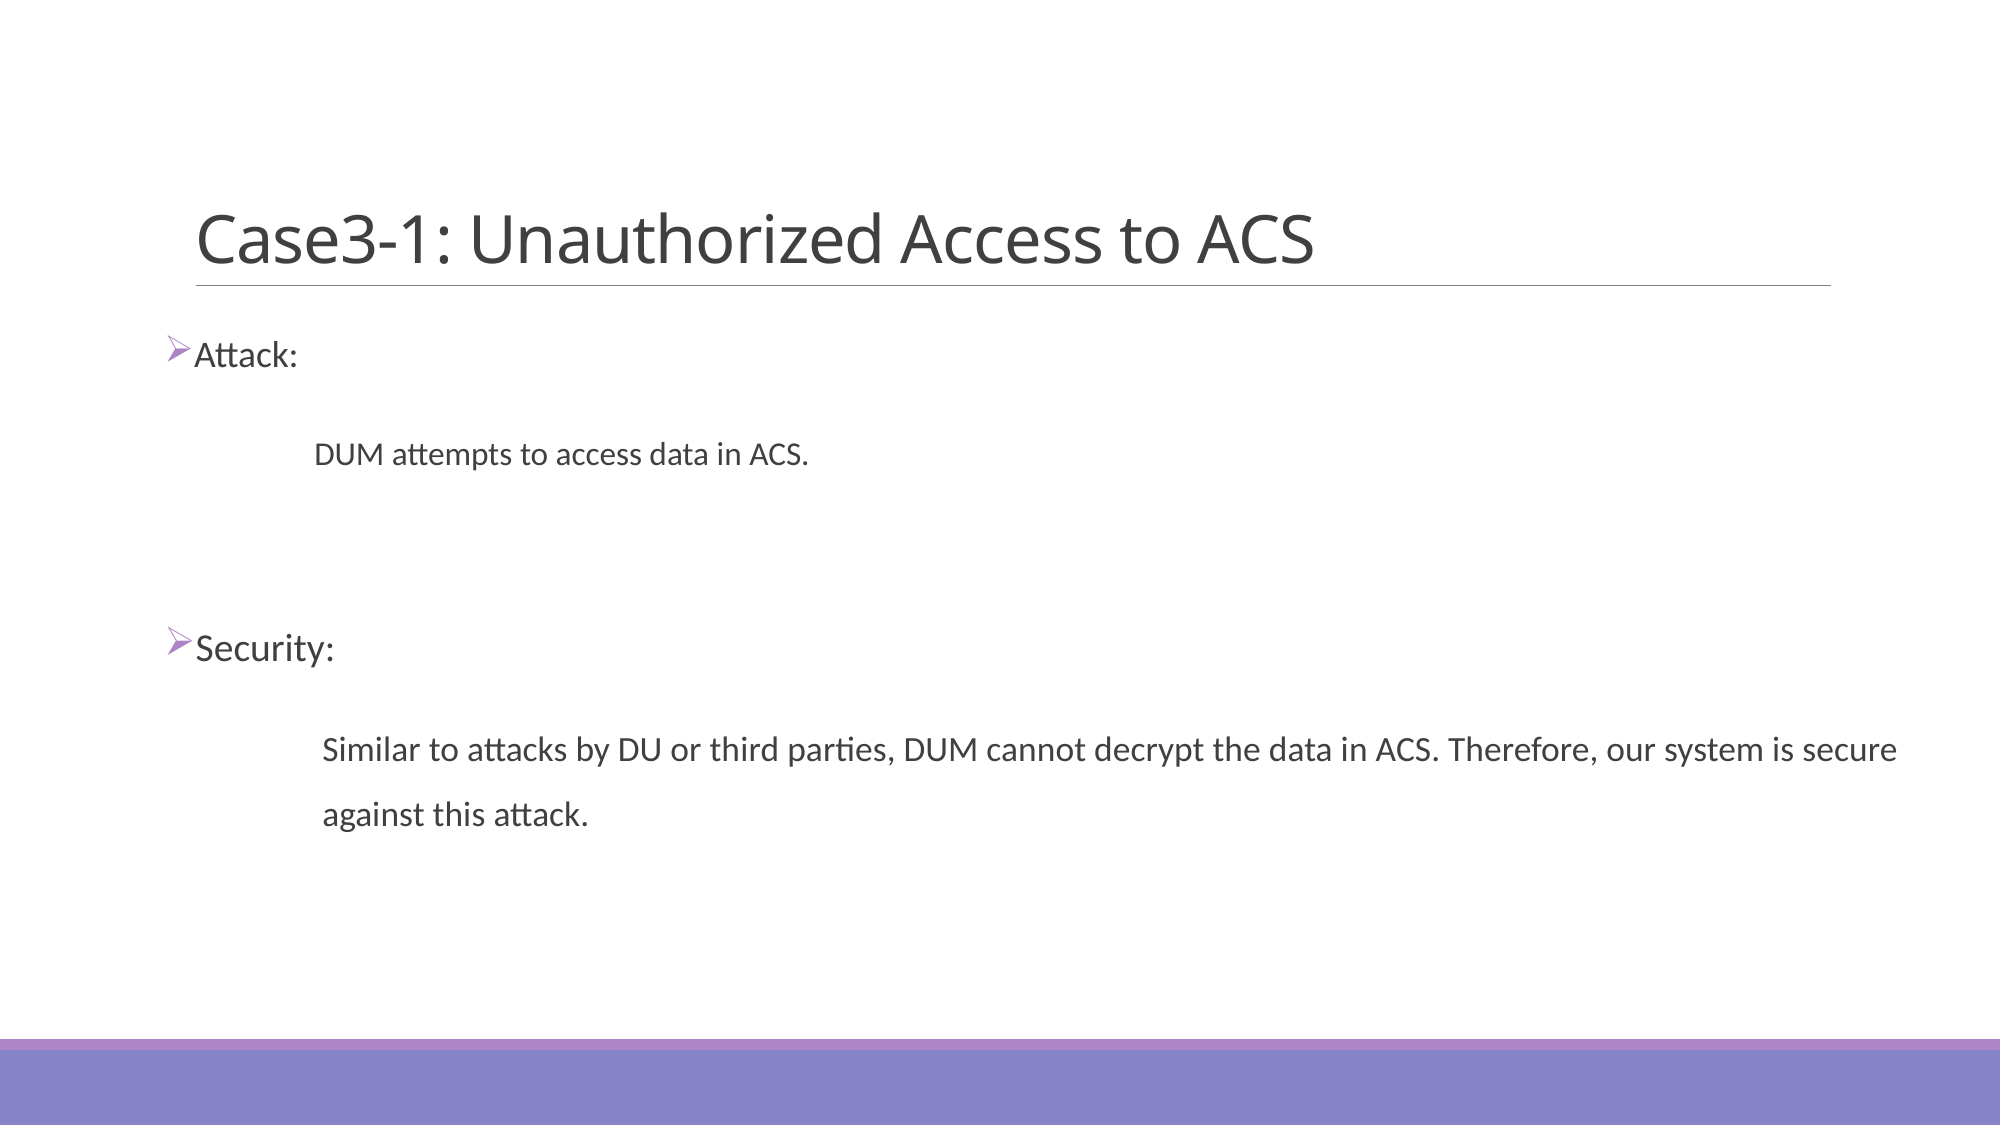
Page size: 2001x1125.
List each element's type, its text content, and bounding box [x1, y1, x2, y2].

text_box Attack: DUM attempts to access data in ACS. Security: Similar to attacks by DU or third parties, DUM cannot decrypt the data in ACS. Therefore, our system is secure against this attack. [164, 328, 1952, 996]
title Case3-1: Unauthorized Access to ACS [180, 47, 1830, 285]
